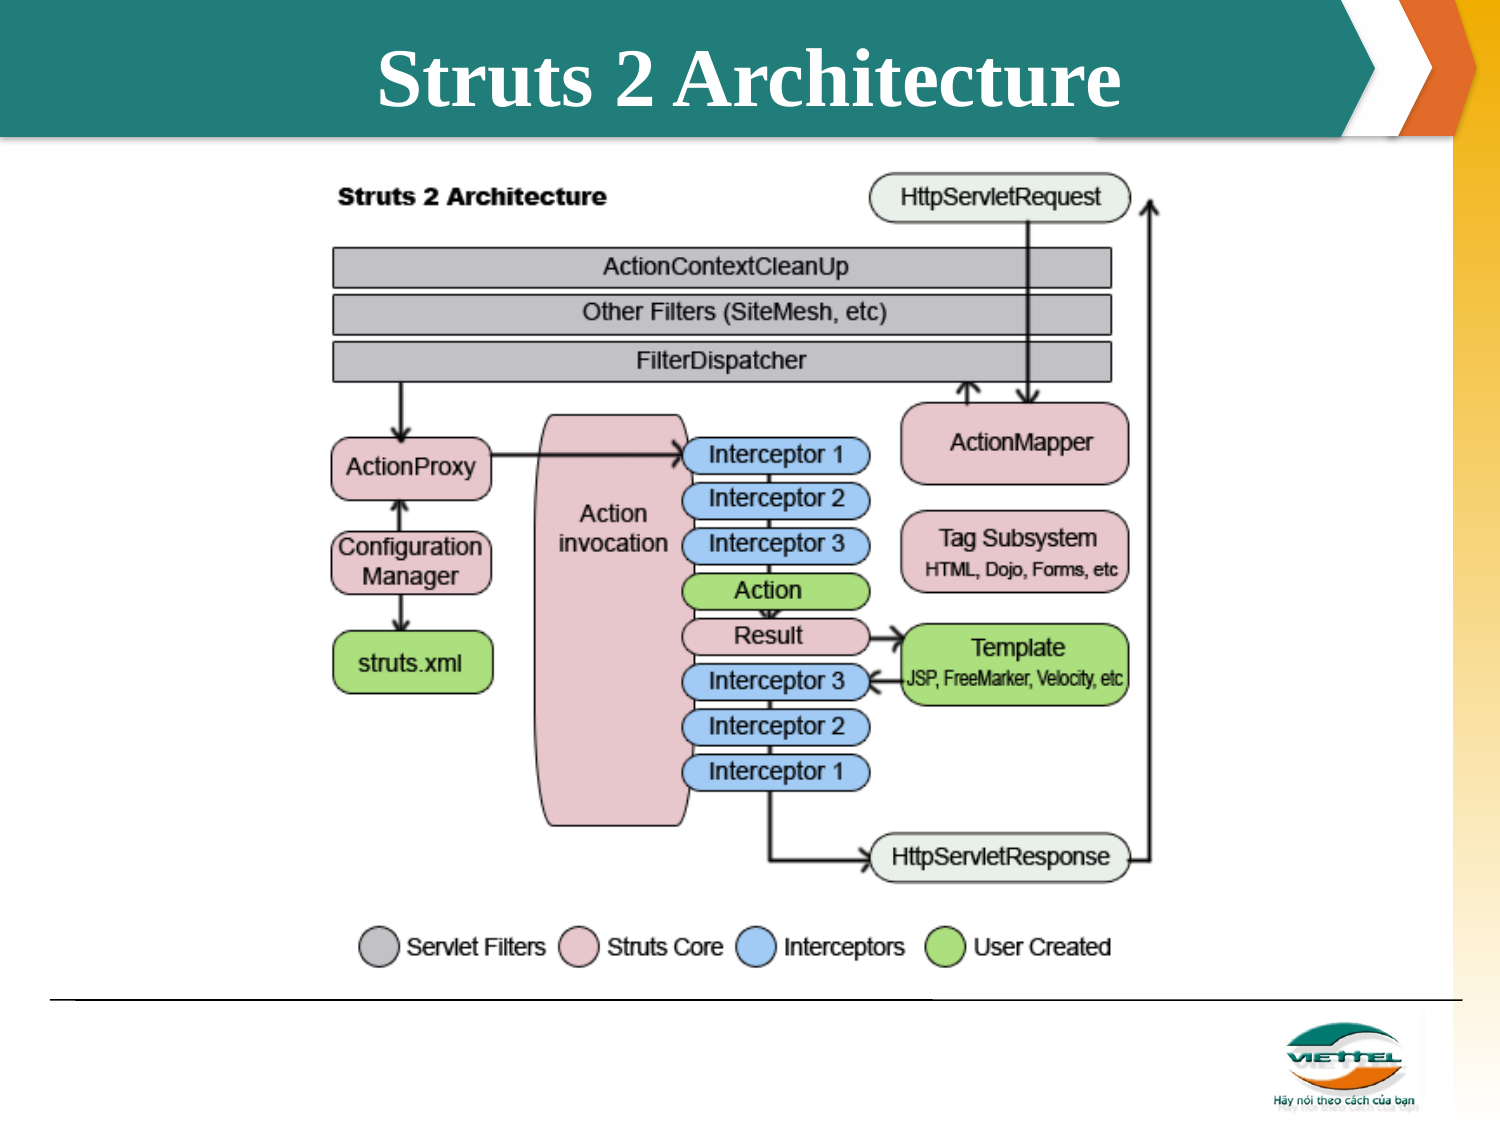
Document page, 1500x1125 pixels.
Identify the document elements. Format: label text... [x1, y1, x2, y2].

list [324, 162, 1176, 976]
title Struts 2 Architecture [75, 21, 1425, 125]
picture [1262, 1009, 1425, 1125]
